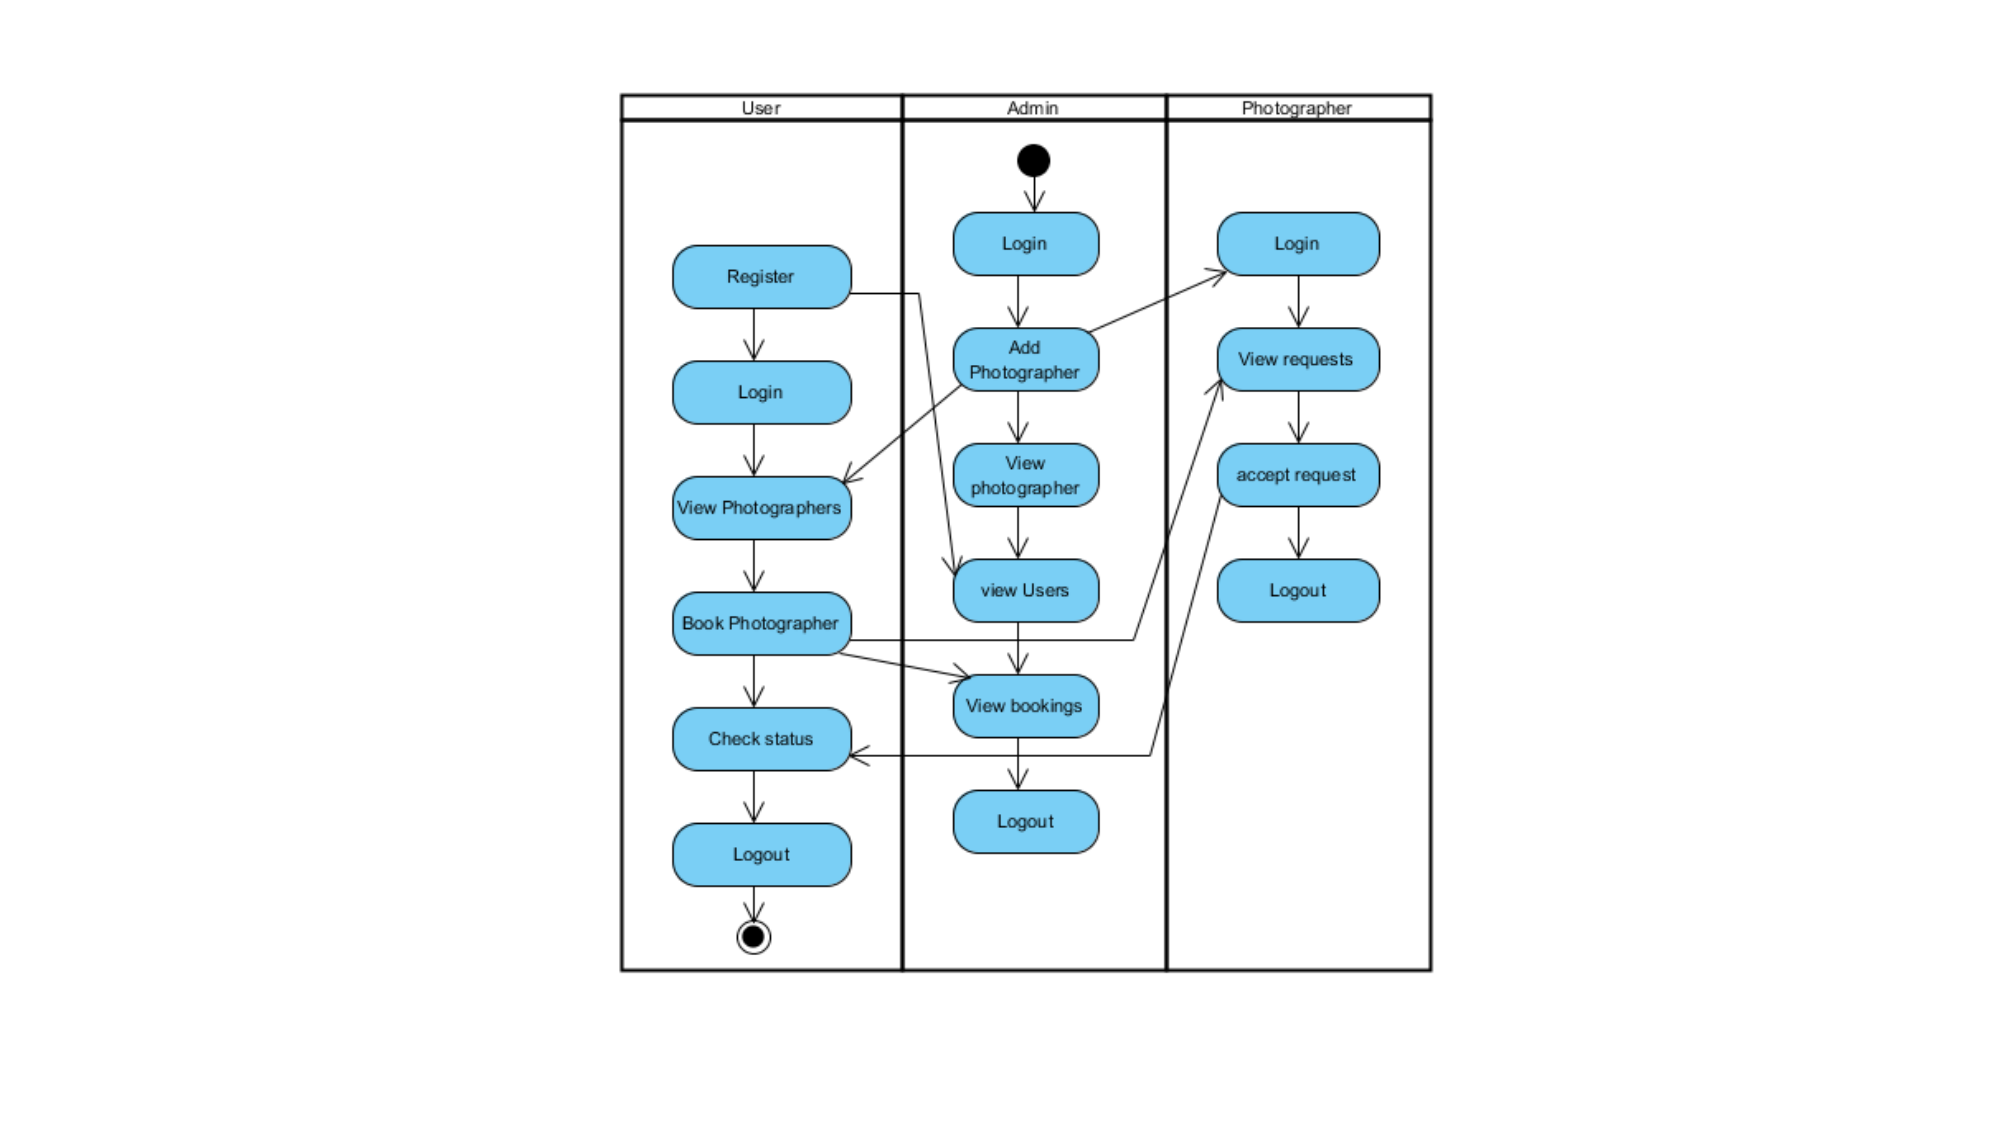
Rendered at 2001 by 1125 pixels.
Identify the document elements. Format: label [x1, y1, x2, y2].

picture [590, 85, 1455, 993]
